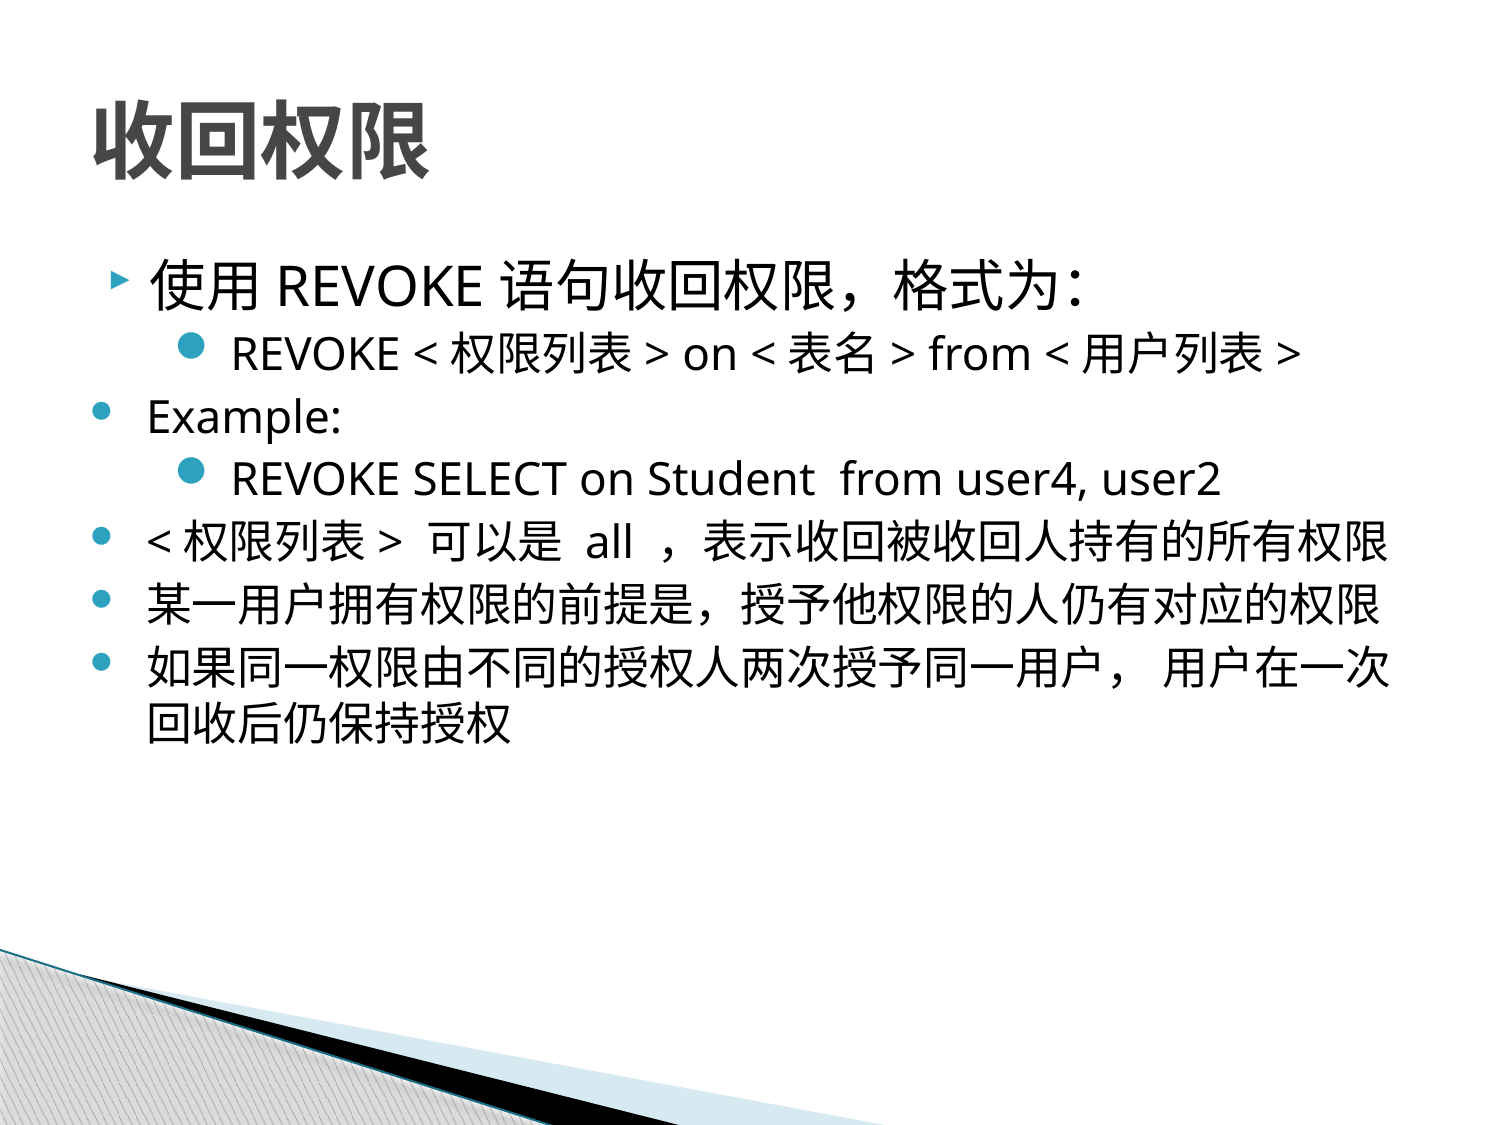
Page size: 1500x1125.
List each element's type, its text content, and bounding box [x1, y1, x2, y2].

list 使用REVOKE语句收回权限，格式为： REVOKE <权限列表> on <表名> from <用户列表> Example: REVOKE SELECT on Student from user4, user2 <权限列表> 可以是 all ，表示收回被收回人持有的所有权限 某一用户拥有权限的前提是，授予他权限的人仍有对应的权限 如果同一权限由不同的授权人两次授予同一用户， 用户在一次回收后仍保持授权 [75, 243, 1425, 986]
title 收回权限 [75, 45, 1425, 233]
